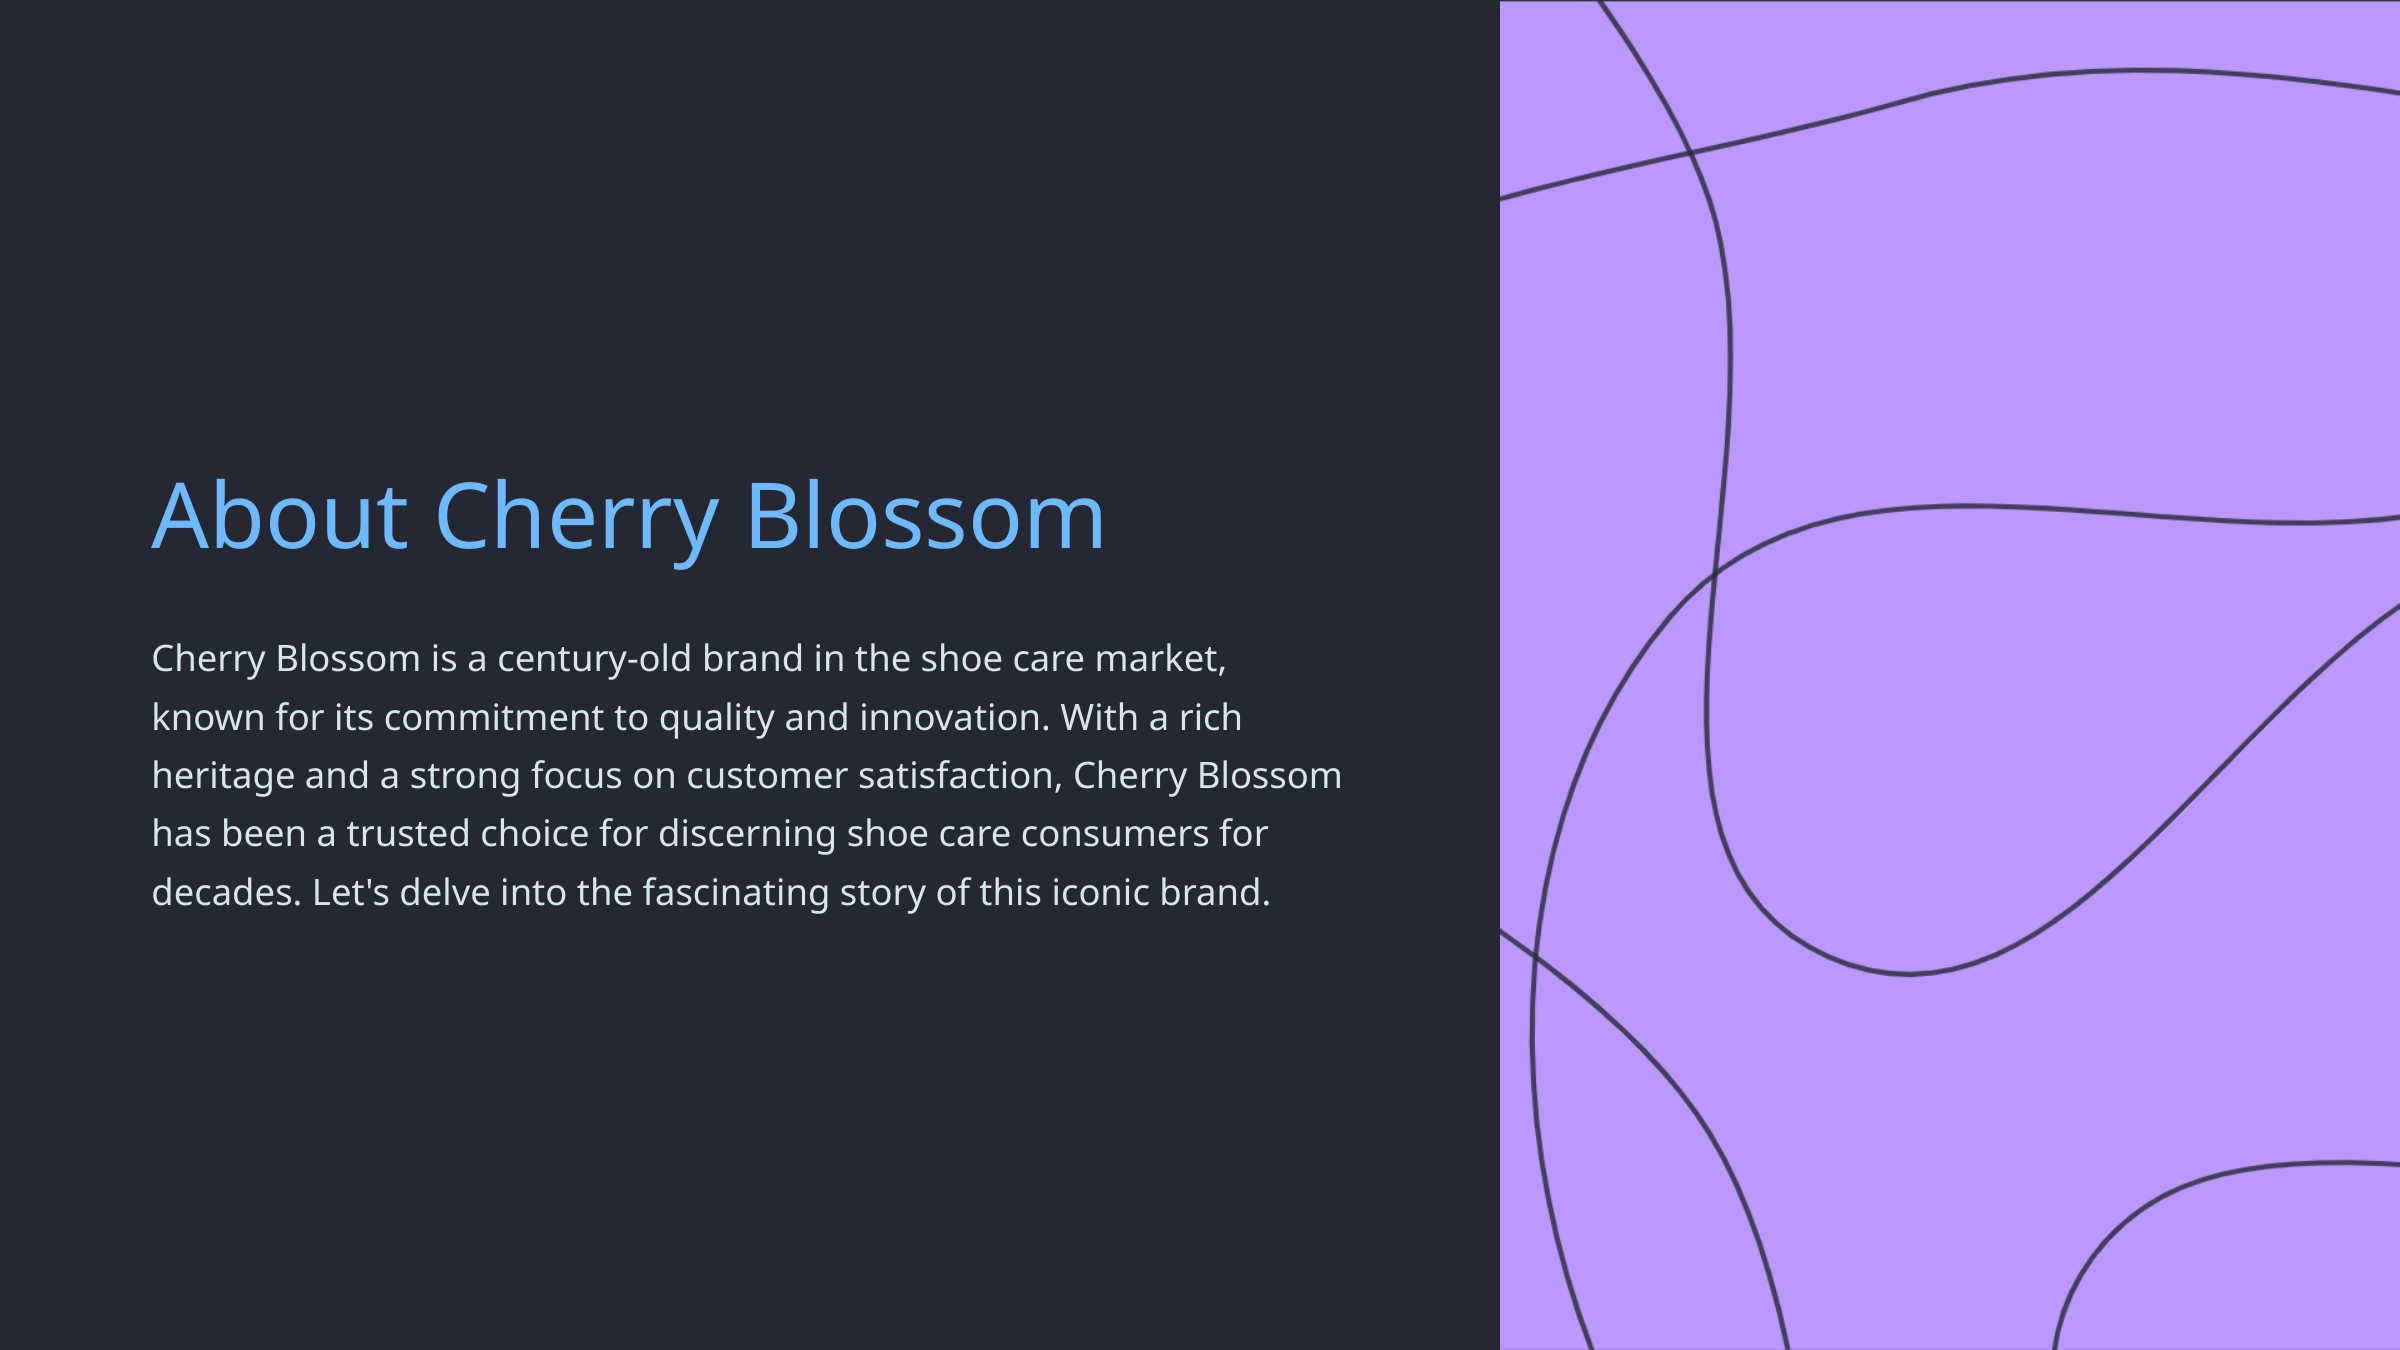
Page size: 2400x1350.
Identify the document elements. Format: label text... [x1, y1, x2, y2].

picture [1499, 0, 2400, 1350]
text_box [0, 0, 1499, 1350]
text_box About Cherry Blossom [136, 444, 1090, 559]
text_box Cherry Blossom is a century-old brand in the shoe care market, known for its commitment to quality and innovation. With a rich heritage and a strong focus on customer satisfaction, Cherry Blossom has been a trusted choice for discerning shoe care consumers for decades. Let's delve into the fascinating story of this iconic brand. [136, 613, 1364, 905]
